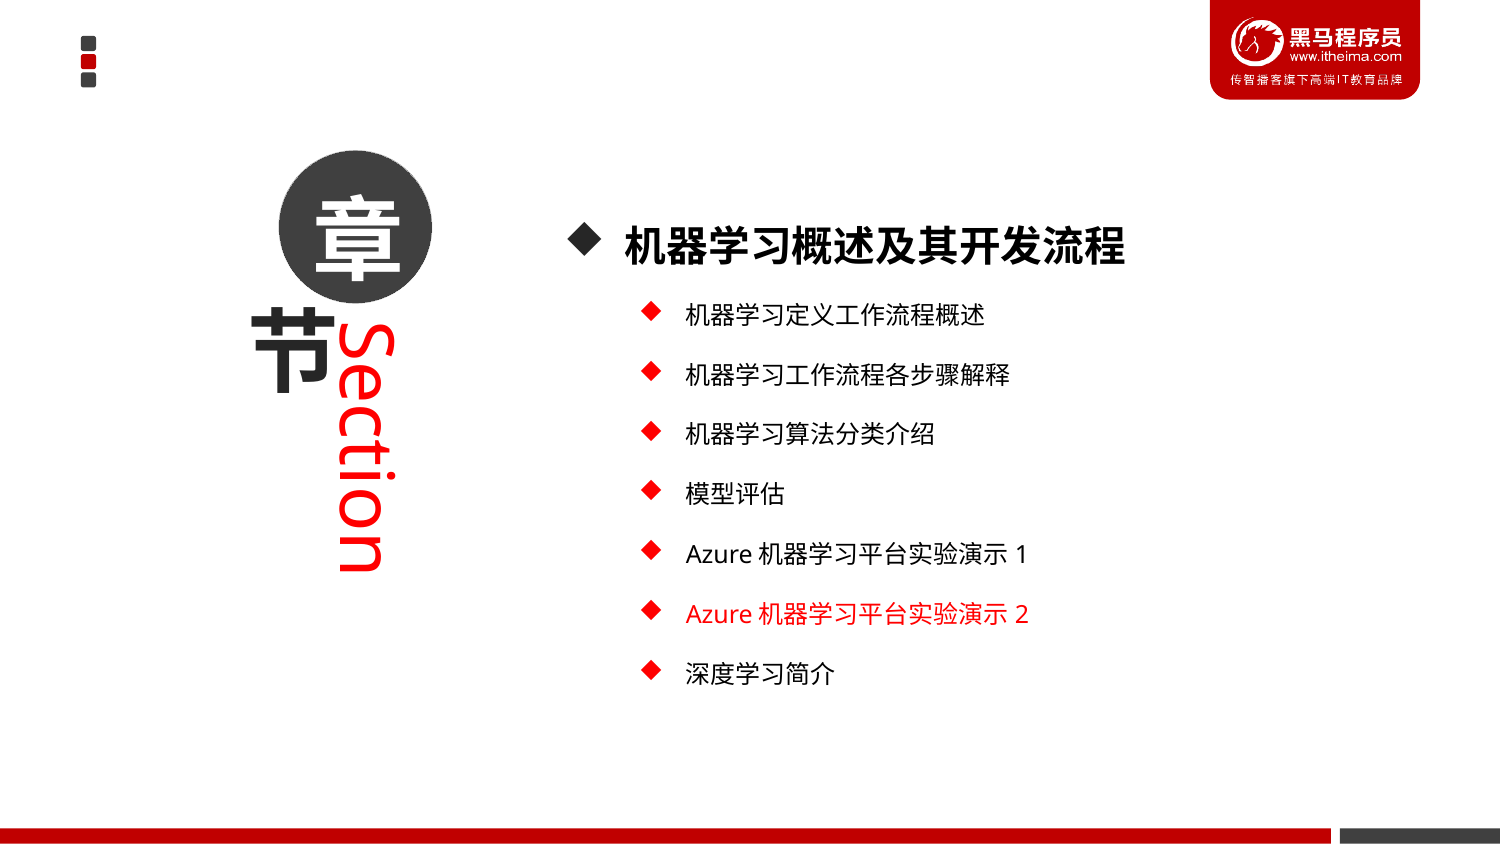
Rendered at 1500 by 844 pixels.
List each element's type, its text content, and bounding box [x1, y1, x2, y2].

text_box 机器学习概述及其开发流程 机器学习定义工作流程概述 机器学习工作流程各步骤解释 机器学习算法分类介绍 模型评估 Azure机器学习平台实验演示1 Azure机器学习平台实验演示2 深度学习简介 [549, 161, 1388, 696]
text_box Section [321, 314, 427, 749]
picture [1212, 8, 1421, 94]
text_box 节 [218, 288, 339, 410]
text_box 章 [278, 150, 433, 304]
